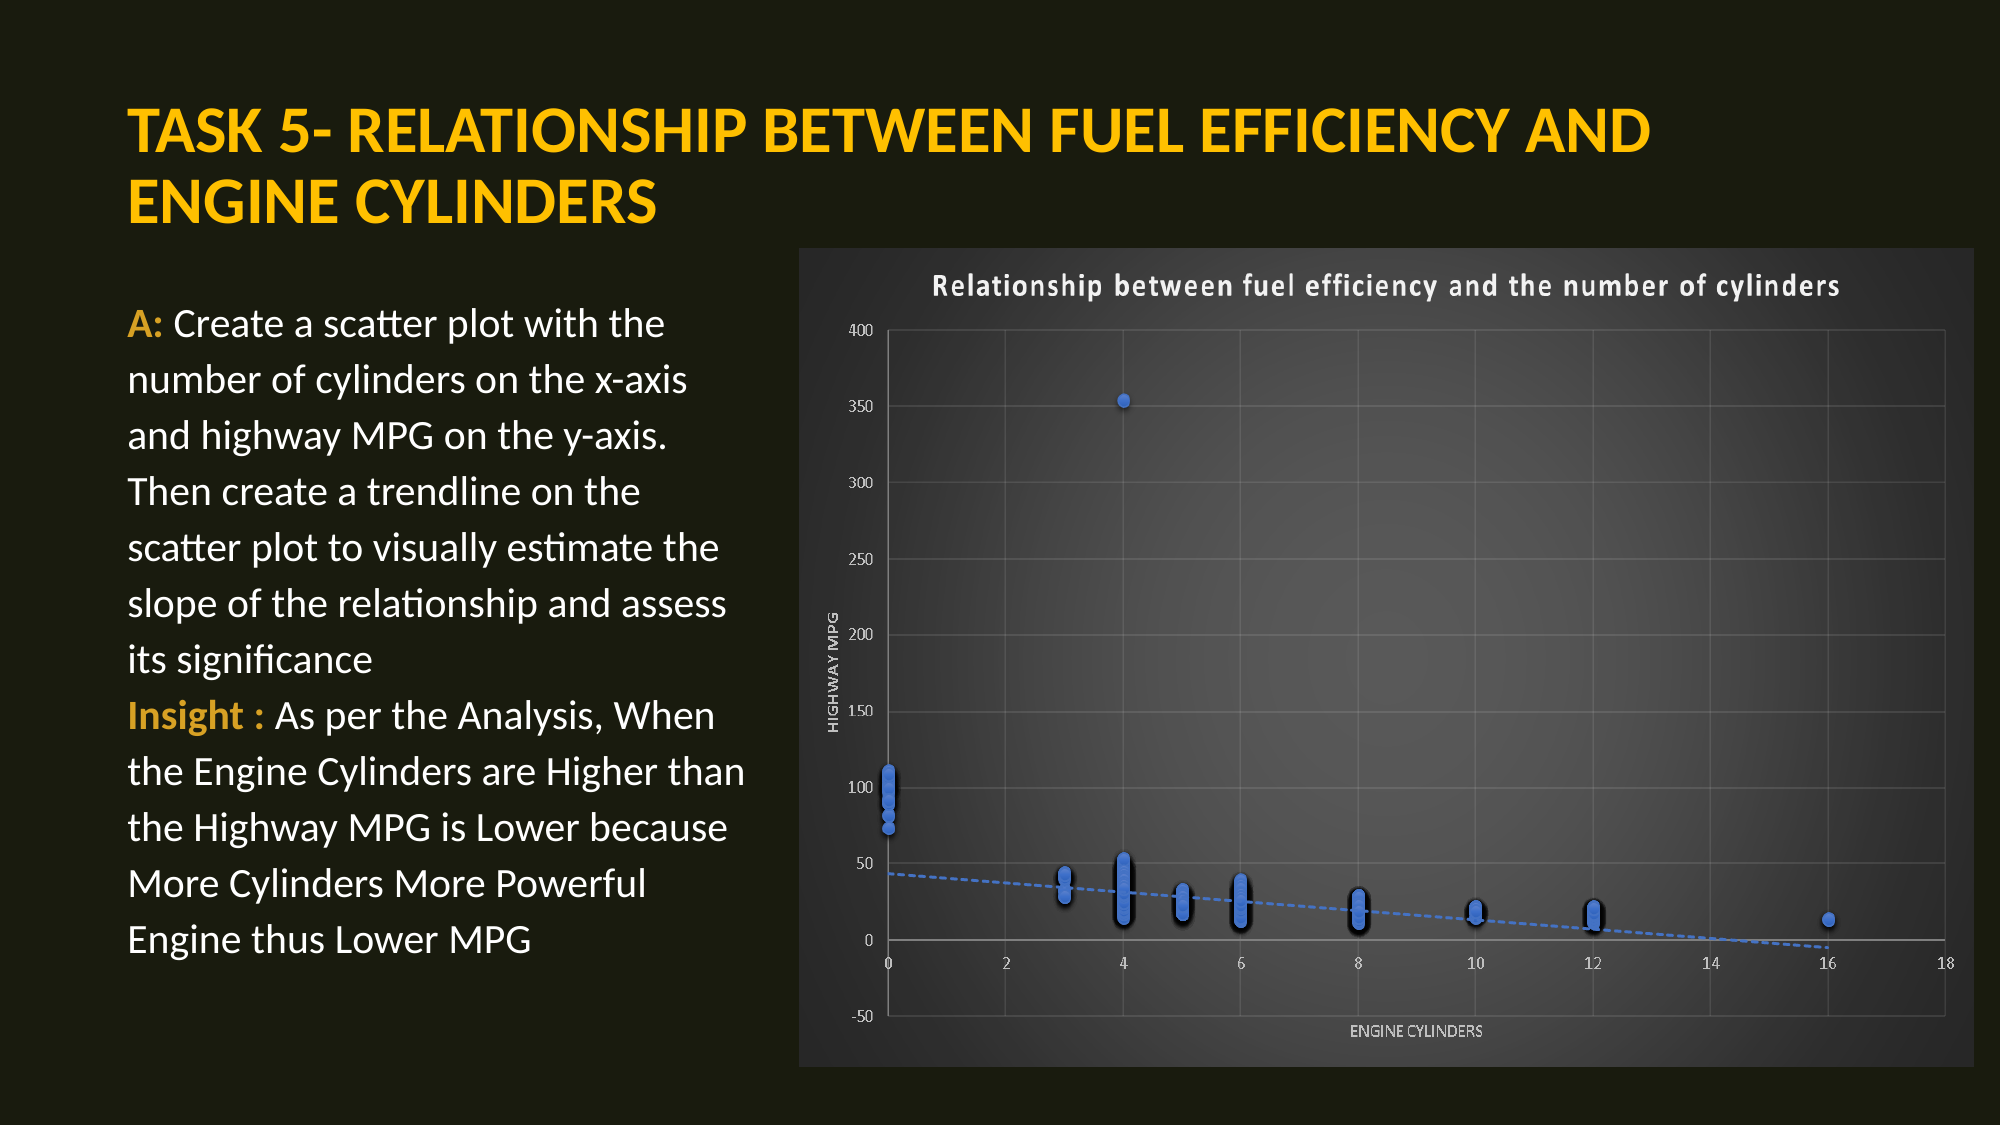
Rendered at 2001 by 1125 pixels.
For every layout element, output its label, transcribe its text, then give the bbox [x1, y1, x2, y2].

title TASK 5- RELATIONSHIP BETWEEN FUEL EFFICIENCY AND ENGINE CYLINDERS [112, 58, 1690, 246]
list A: Create a scatter plot with the number of cylinders on the x-axis and highway MPG on the y-axis. Then create a trendline on the scatter plot to visually estimate the slope of the relationship and assess its significance Insight : As per the Analysis, When the Engine Cylinders are Higher than the Highway MPG is Lower because More Cylinders More Powerful Engine thus Lower MPG [112, 282, 775, 987]
picture [799, 248, 1974, 1067]
